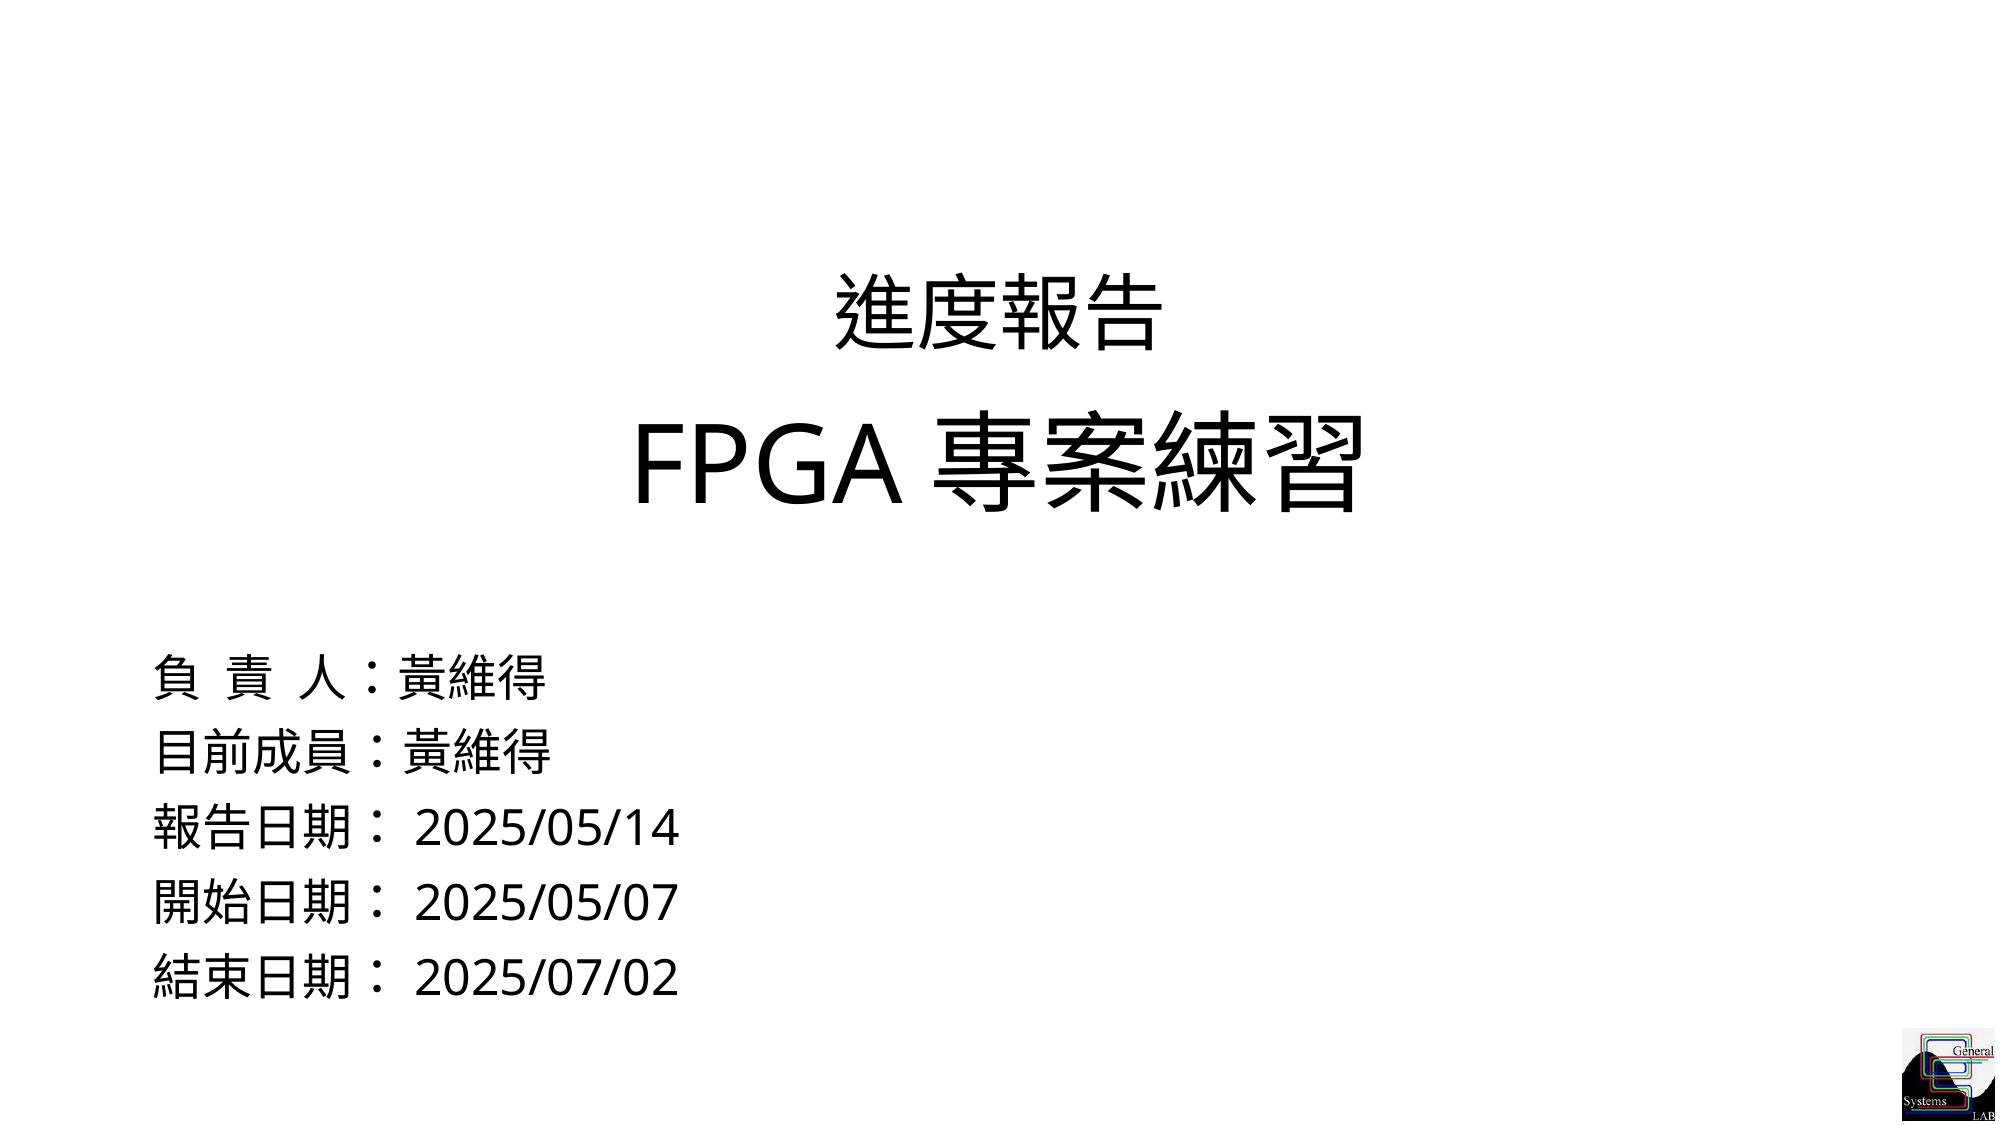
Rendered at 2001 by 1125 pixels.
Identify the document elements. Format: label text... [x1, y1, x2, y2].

picture [1902, 1028, 1995, 1121]
subtitle 負 責 人：黃維得 目前成員：黃維得 報告日期：2025/05/14 開始日期：2025/05/07 結束日期：2025/07/02 [137, 645, 1863, 1027]
title 進度報告 FPGA專案練習 [137, 227, 1863, 645]
